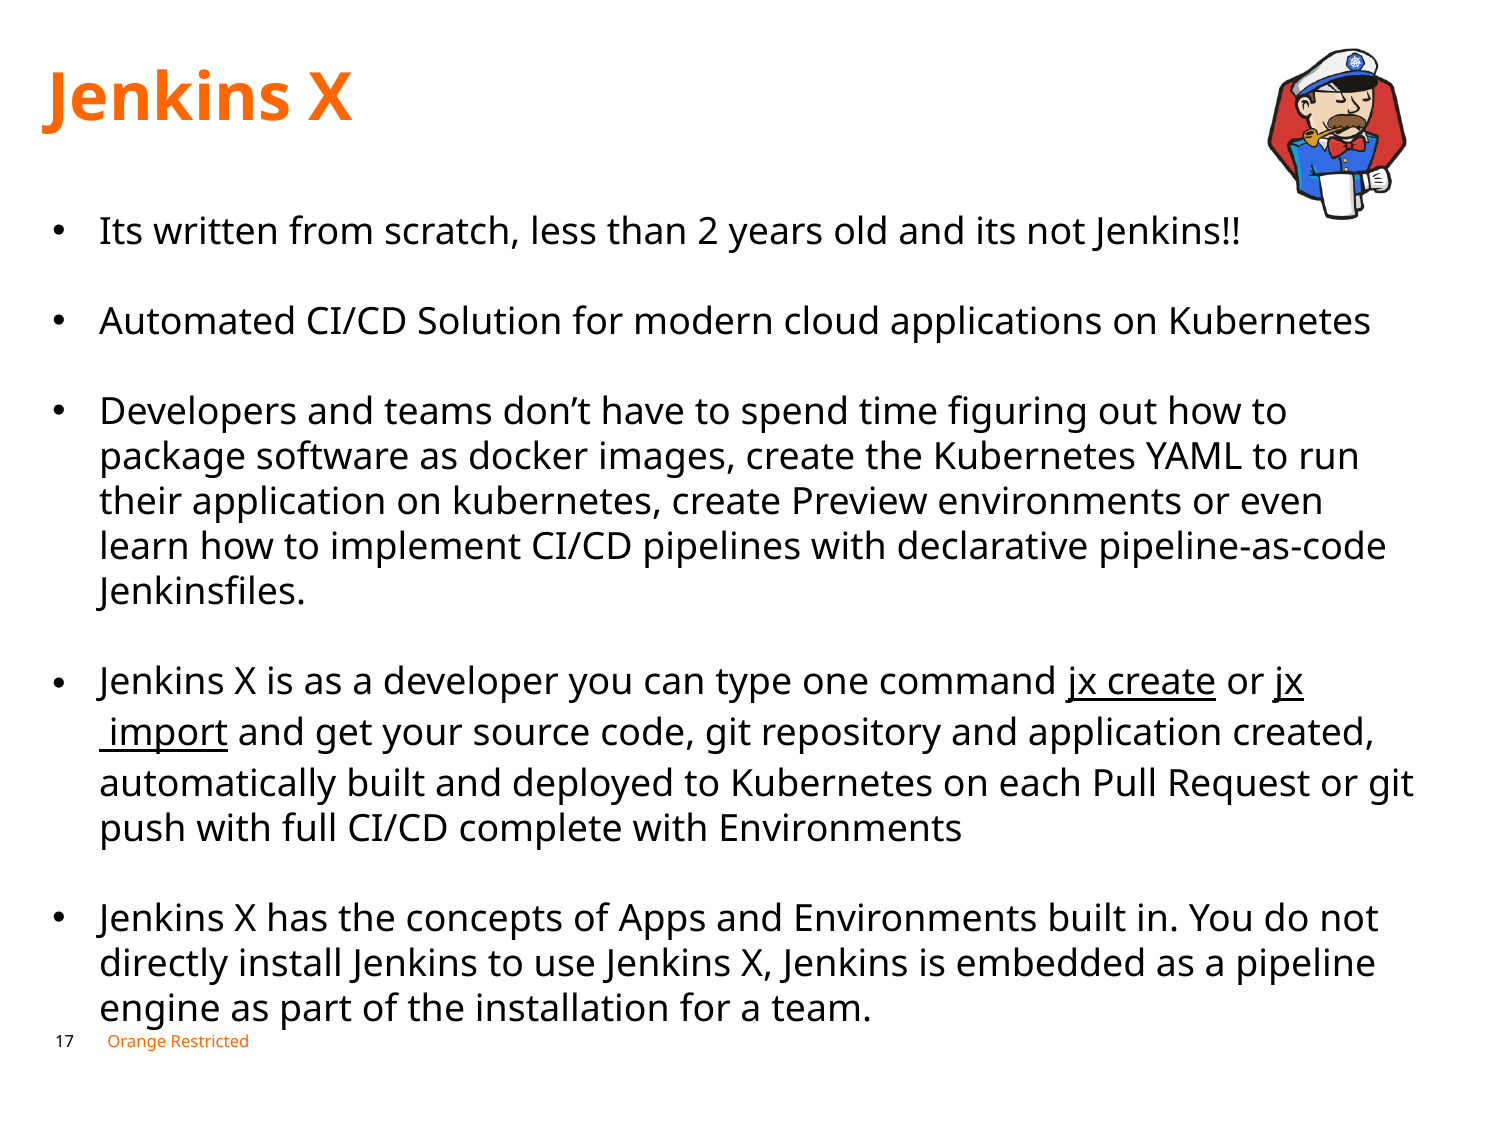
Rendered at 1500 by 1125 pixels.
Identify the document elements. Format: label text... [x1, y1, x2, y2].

text_box Its written from scratch, less than 2 years old and its not Jenkins!! Automated CI/CD Solution for modern cloud applications on Kubernetes Developers and teams don’t have to spend time figuring out how to package software as docker images, create the Kubernetes YAML to run their application on kubernetes, create Preview environments or even learn how to implement CI/CD pipelines with declarative pipeline-as-code Jenkinsfiles. Jenkins X is as a developer you can type one command jx create or jx import and get your source code, git repository and application created, automatically built and deployed to Kubernetes on each Pull Request or git push with full CI/CD complete with Environments Jenkins X has the concepts of Apps and Environments built in. You do not directly install Jenkins to use Jenkins X, Jenkins is embedded as a pipeline engine as part of the installation for a team. [37, 199, 1438, 1125]
picture [1263, 37, 1438, 227]
title Jenkins X [47, 62, 1263, 152]
